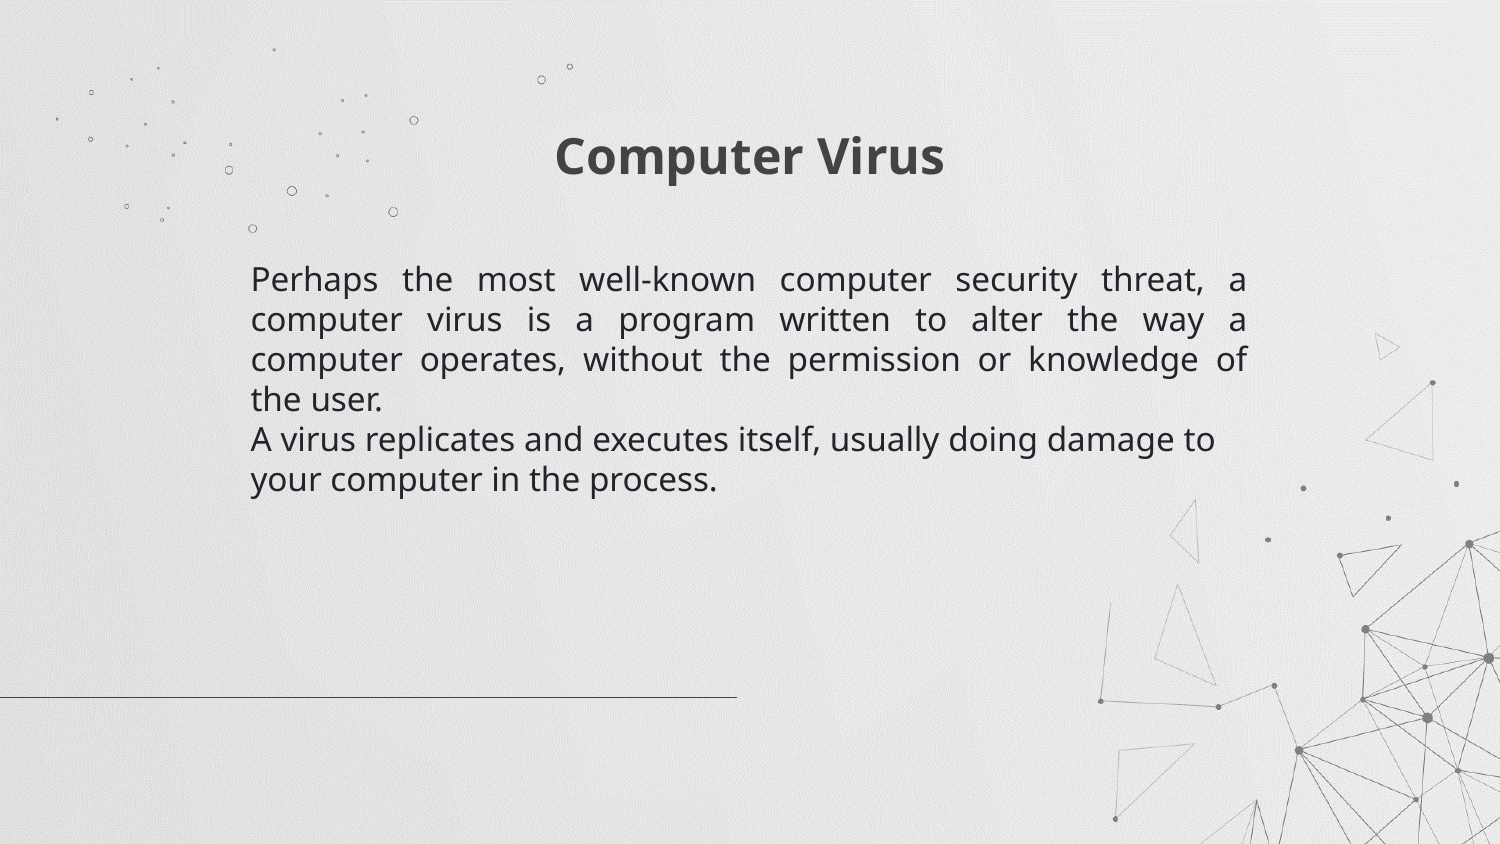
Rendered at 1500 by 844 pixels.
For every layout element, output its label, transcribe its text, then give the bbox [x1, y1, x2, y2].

title Computer Virus [322, 109, 1178, 250]
text_box Perhaps the most well-known computer security threat, a computer virus is a program written to alter the way a computer operates, without the permission or knowledge of the user. A virus replicates and executes itself, usually doing damage to your computer in the process. [235, 250, 1264, 546]
picture [0, 0, 1500, 844]
